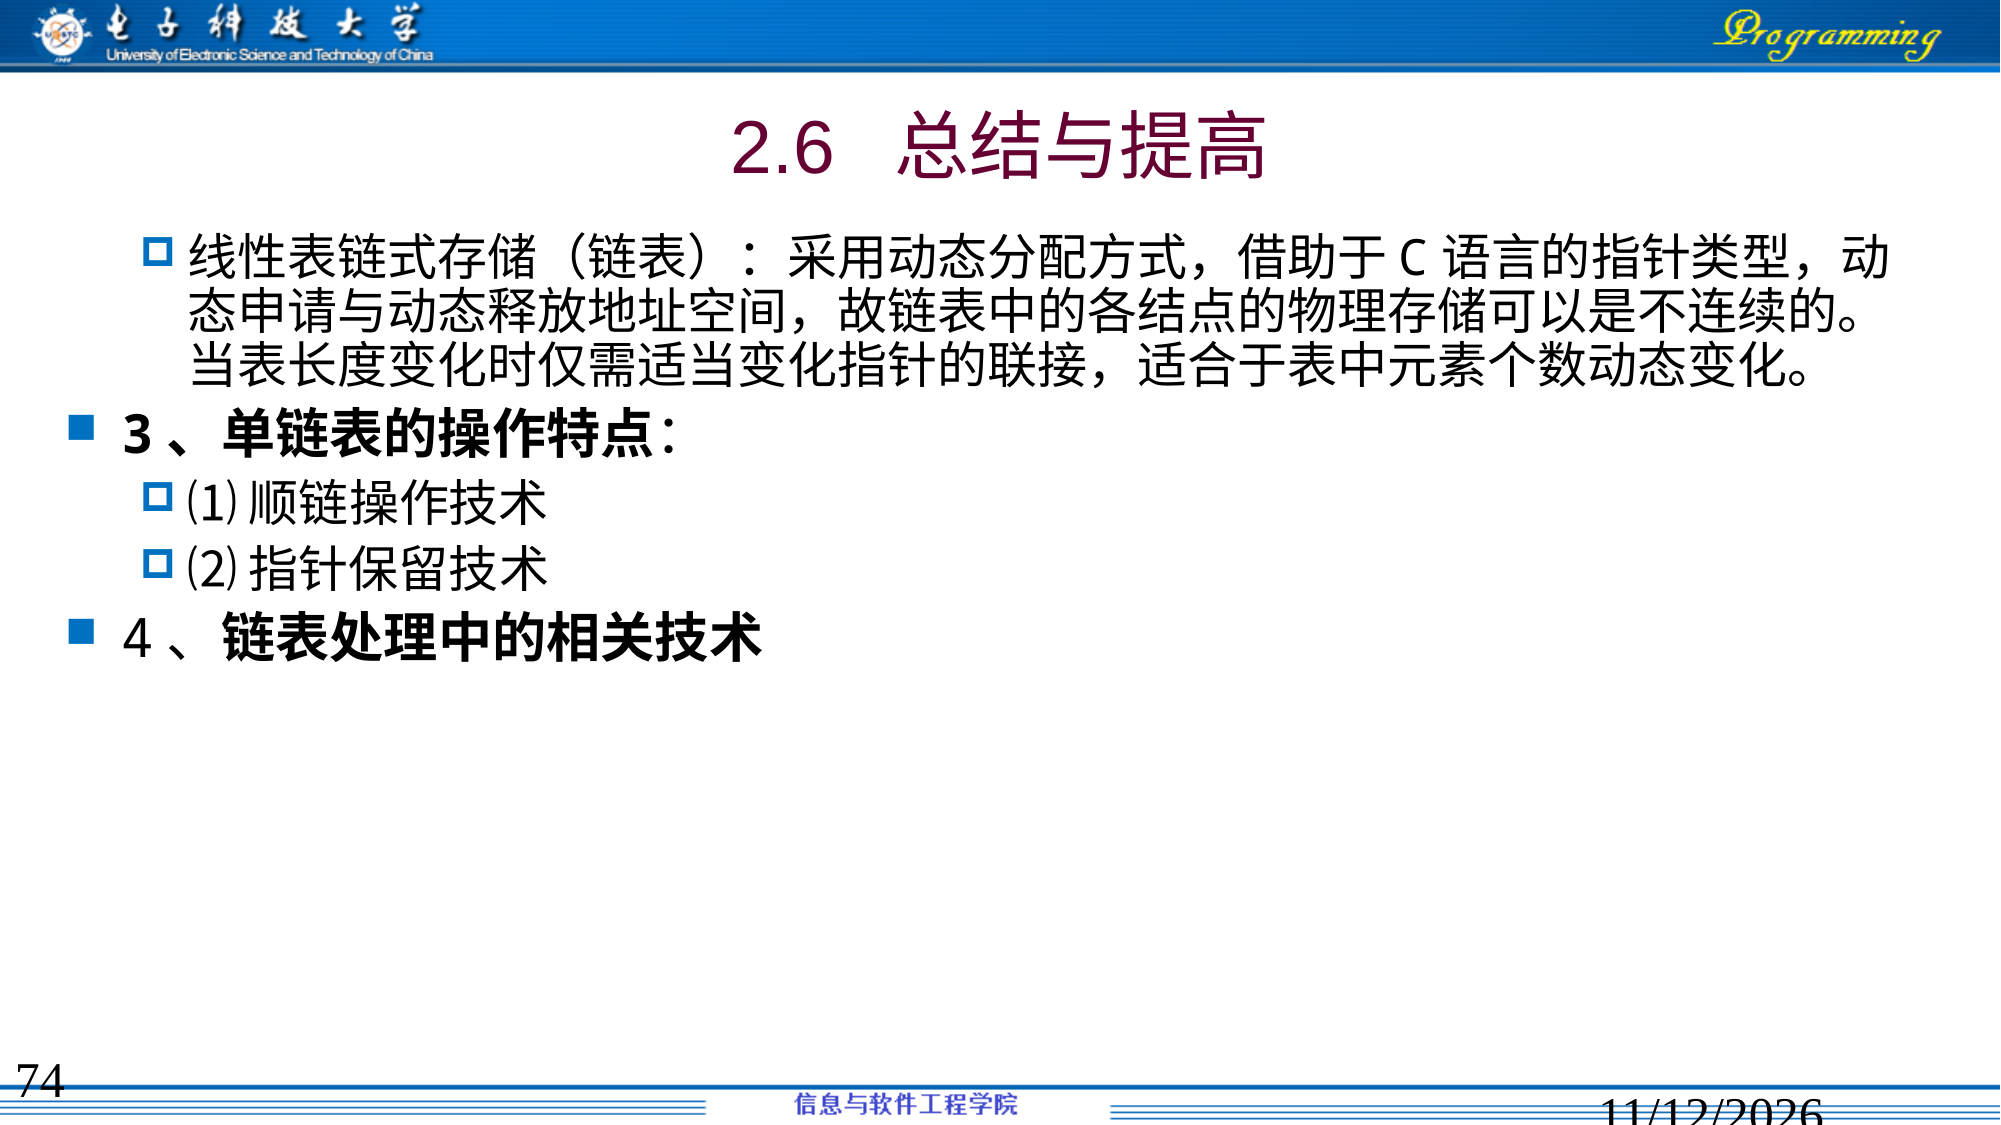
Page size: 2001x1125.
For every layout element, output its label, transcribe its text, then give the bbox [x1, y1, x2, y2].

picture [0, 0, 2000, 1074]
list 线性表链式存储（链表）：采用动态分配方式，借助于C语言的指针类型，动态申请与动态释放地址空间，故链表中的各结点的物理存储可以是不连续的。当表长度变化时仅需适当变化指针的联接，适合于表中元素个数动态变化。 3、单链表的操作特点： ⑴顺链操作技术 ⑵指针保留技术 4、链表处理中的相关技术 [50, 224, 1950, 1075]
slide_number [1583, 1074, 2000, 1125]
slide_number 74 [0, 1040, 129, 1121]
picture [0, 1075, 1583, 1125]
title 2.6 总结与提高 [150, 87, 1850, 200]
